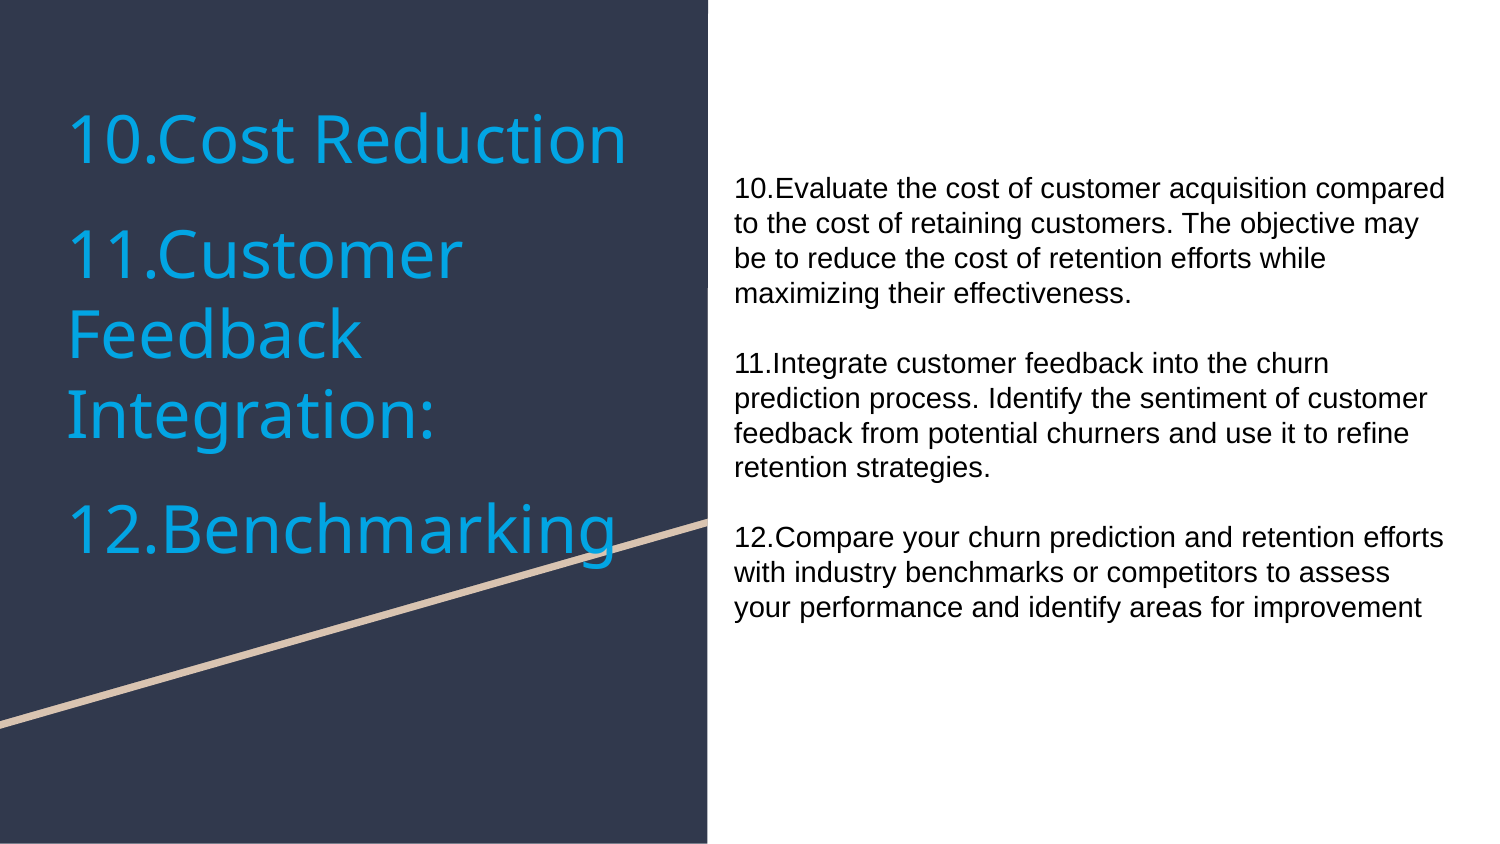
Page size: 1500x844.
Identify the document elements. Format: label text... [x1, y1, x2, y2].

title 10.Cost Reduction 11.Customer Feedback Integration: 12.Benchmarking [51, 82, 660, 598]
text_box 10.Evaluate the cost of customer acquisition compared to the cost of retaining customers. The objective may be to reduce the cost of retention efforts while maximizing their effectiveness. 11.Integrate customer feedback into the churn prediction process. Identify the sentiment of customer feedback from potential churners and use it to refine retention strategies. 12.Compare your churn prediction and retention efforts with industry benchmarks or competitors to assess your performance and identify areas for improvement [719, 161, 1470, 632]
